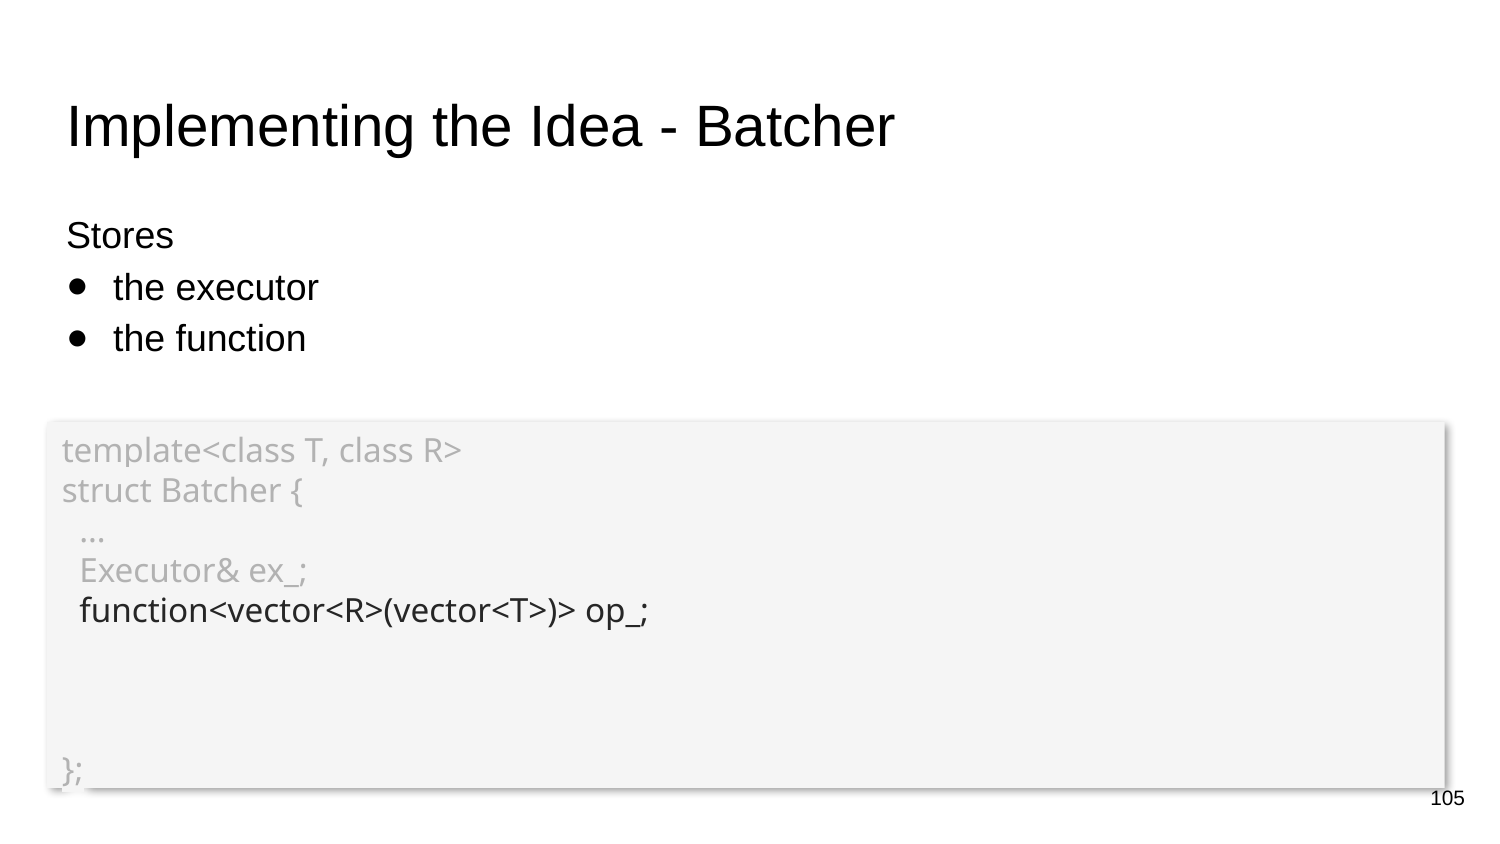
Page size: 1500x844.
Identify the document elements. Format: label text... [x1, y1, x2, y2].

list Stores the executor the function [51, 189, 1449, 420]
slide_number 105 [1389, 764, 1480, 830]
text_box template<class T, class R> struct Batcher { … Executor& ex_; function<vector<R>(vector<T>)> op_; }; [47, 421, 1445, 788]
title Implementing the Idea - Batcher [51, 72, 1449, 167]
